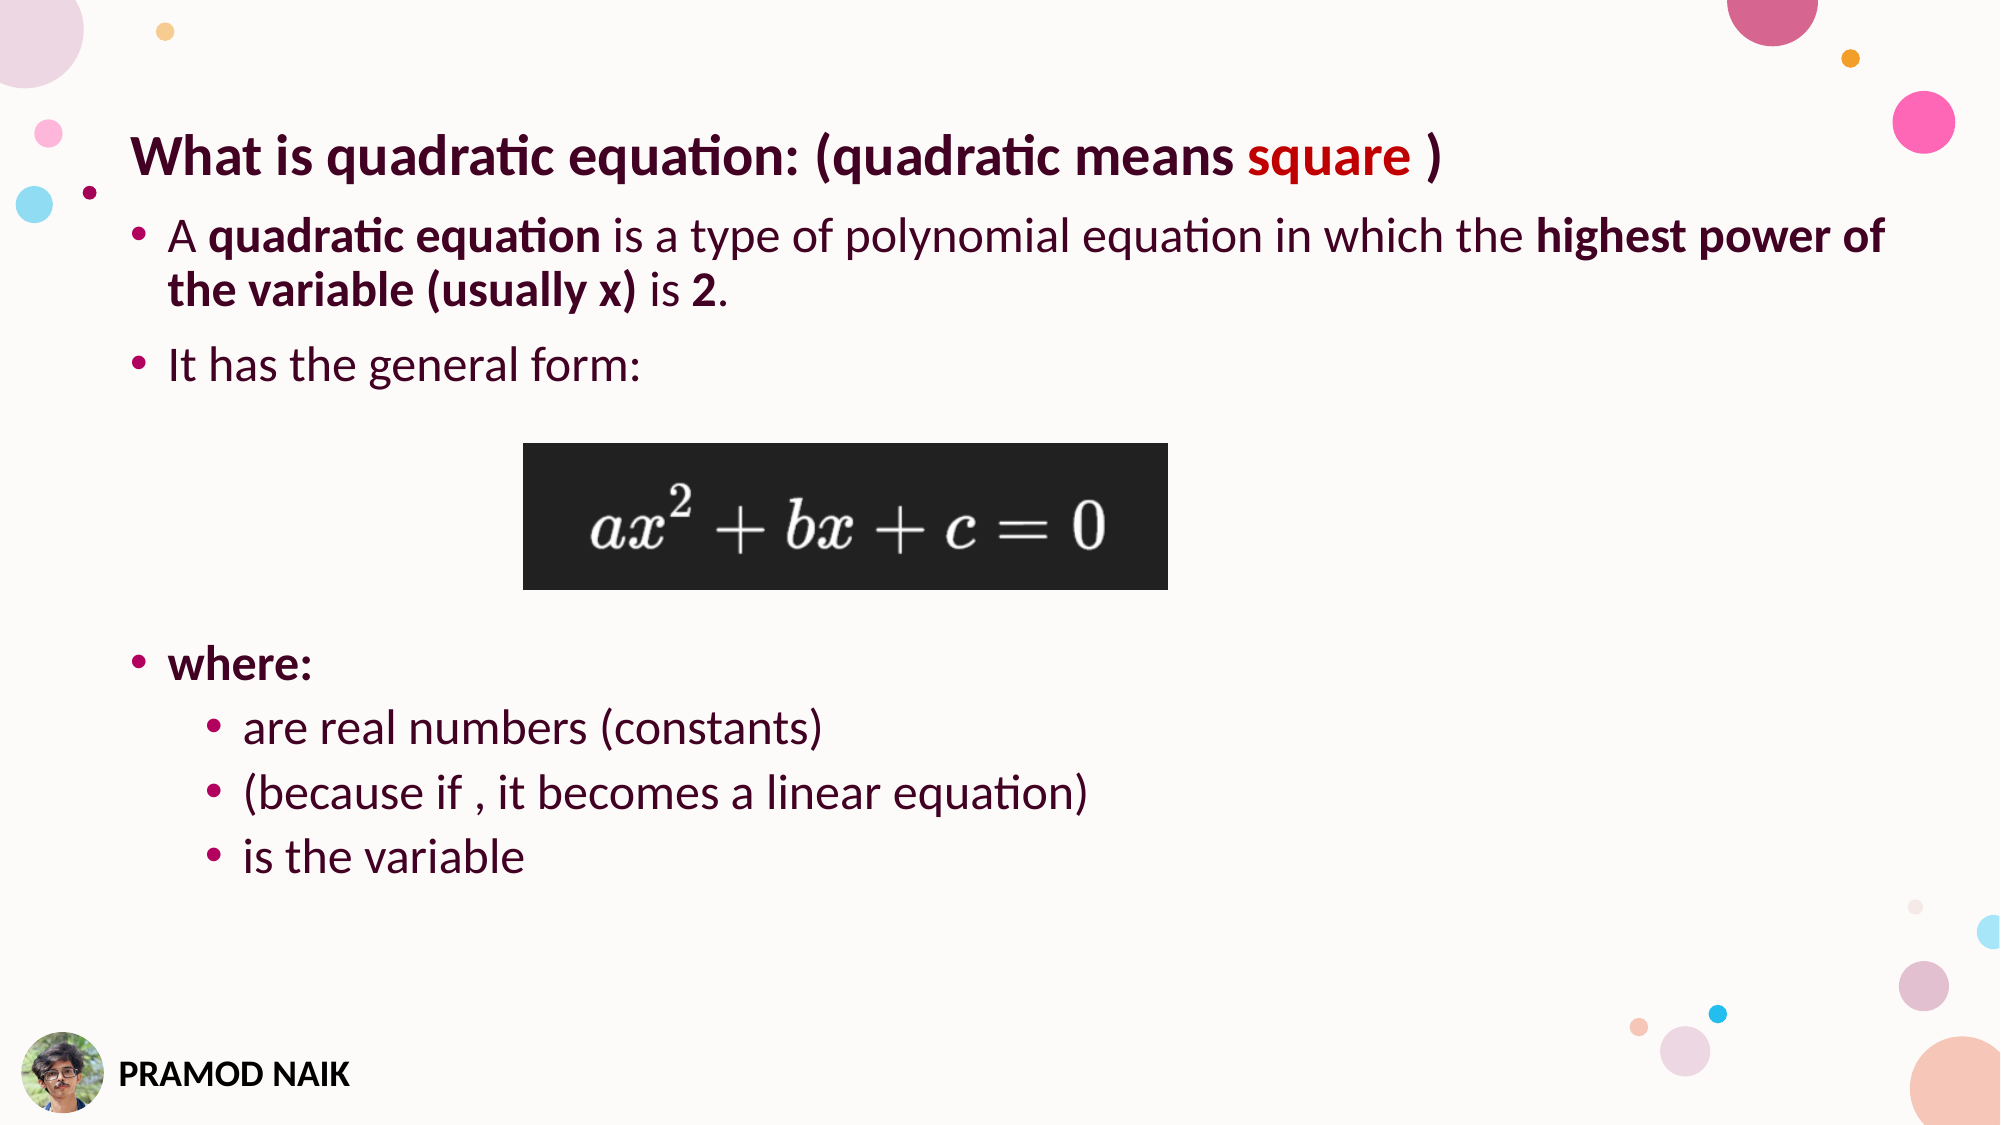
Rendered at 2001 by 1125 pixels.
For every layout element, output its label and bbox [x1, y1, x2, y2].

picture [523, 443, 1168, 590]
picture [21, 1031, 104, 1114]
